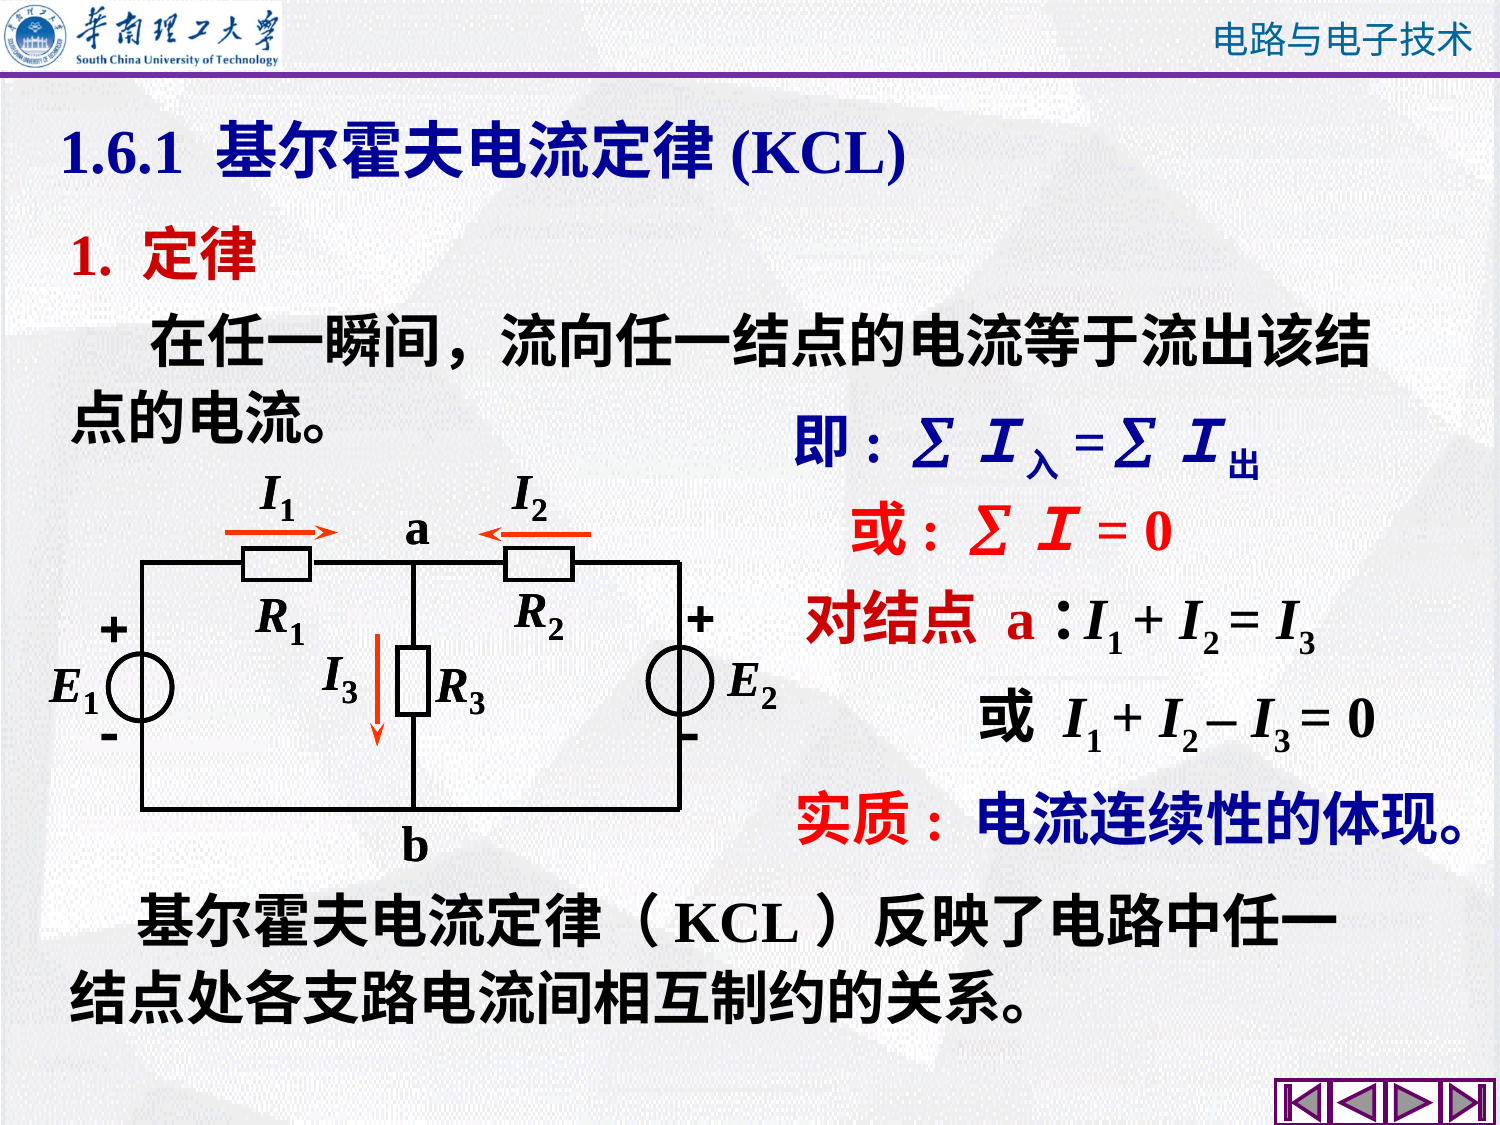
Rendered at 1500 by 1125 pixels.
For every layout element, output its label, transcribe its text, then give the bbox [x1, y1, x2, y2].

text_box 1. 定律 [54, 209, 318, 285]
text_box 在任一瞬间，流向任一结点的电流等于流出该结点的电流。 [54, 290, 1393, 459]
picture [1, 78, 1500, 1125]
text_box 1.6.1 基尔霍夫电流定律(KCL) [44, 85, 955, 211]
text_box 即: Ｉ入= Ｉ出 [785, 459, 1380, 492]
text_box 或 I1 + I2 – I3 = 0 [962, 671, 1415, 767]
text_box I1 + I2 = I3 [1069, 574, 1331, 669]
text_box 或: Ｉ= 0 [798, 484, 1226, 570]
picture [1, 0, 1500, 72]
text_box 实质: 电流连续性的体现。 [785, 774, 1493, 859]
text_box 对结点 a： [789, 574, 1069, 659]
text_box 基尔霍夫电流定律（KCL）反映了电路中任一结点处各支路电流间相互制约的关系。 [54, 869, 1403, 1039]
